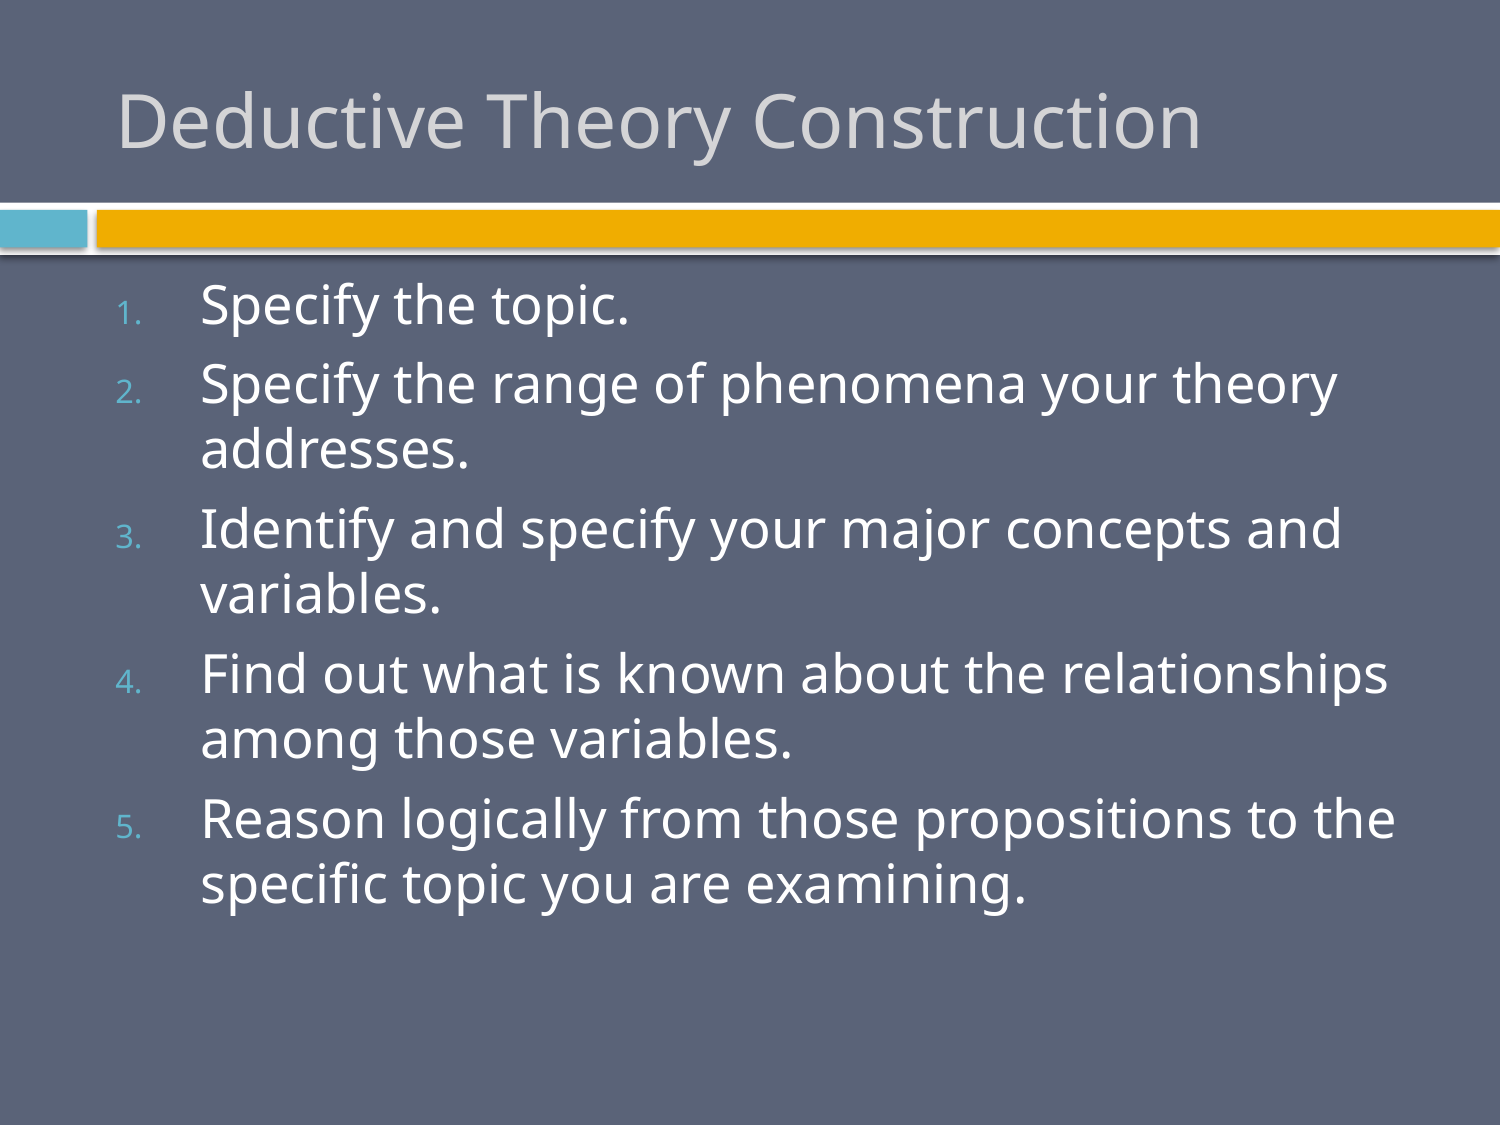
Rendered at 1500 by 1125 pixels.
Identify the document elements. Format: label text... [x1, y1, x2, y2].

list Specify the topic. Specify the range of phenomena your theory addresses. Identify and specify your major concepts and variables. Find out what is known about the relationships among those variables. Reason logically from those propositions to the specific topic you are examining. [100, 262, 1439, 1001]
title Deductive Theory Construction [100, 37, 1439, 201]
